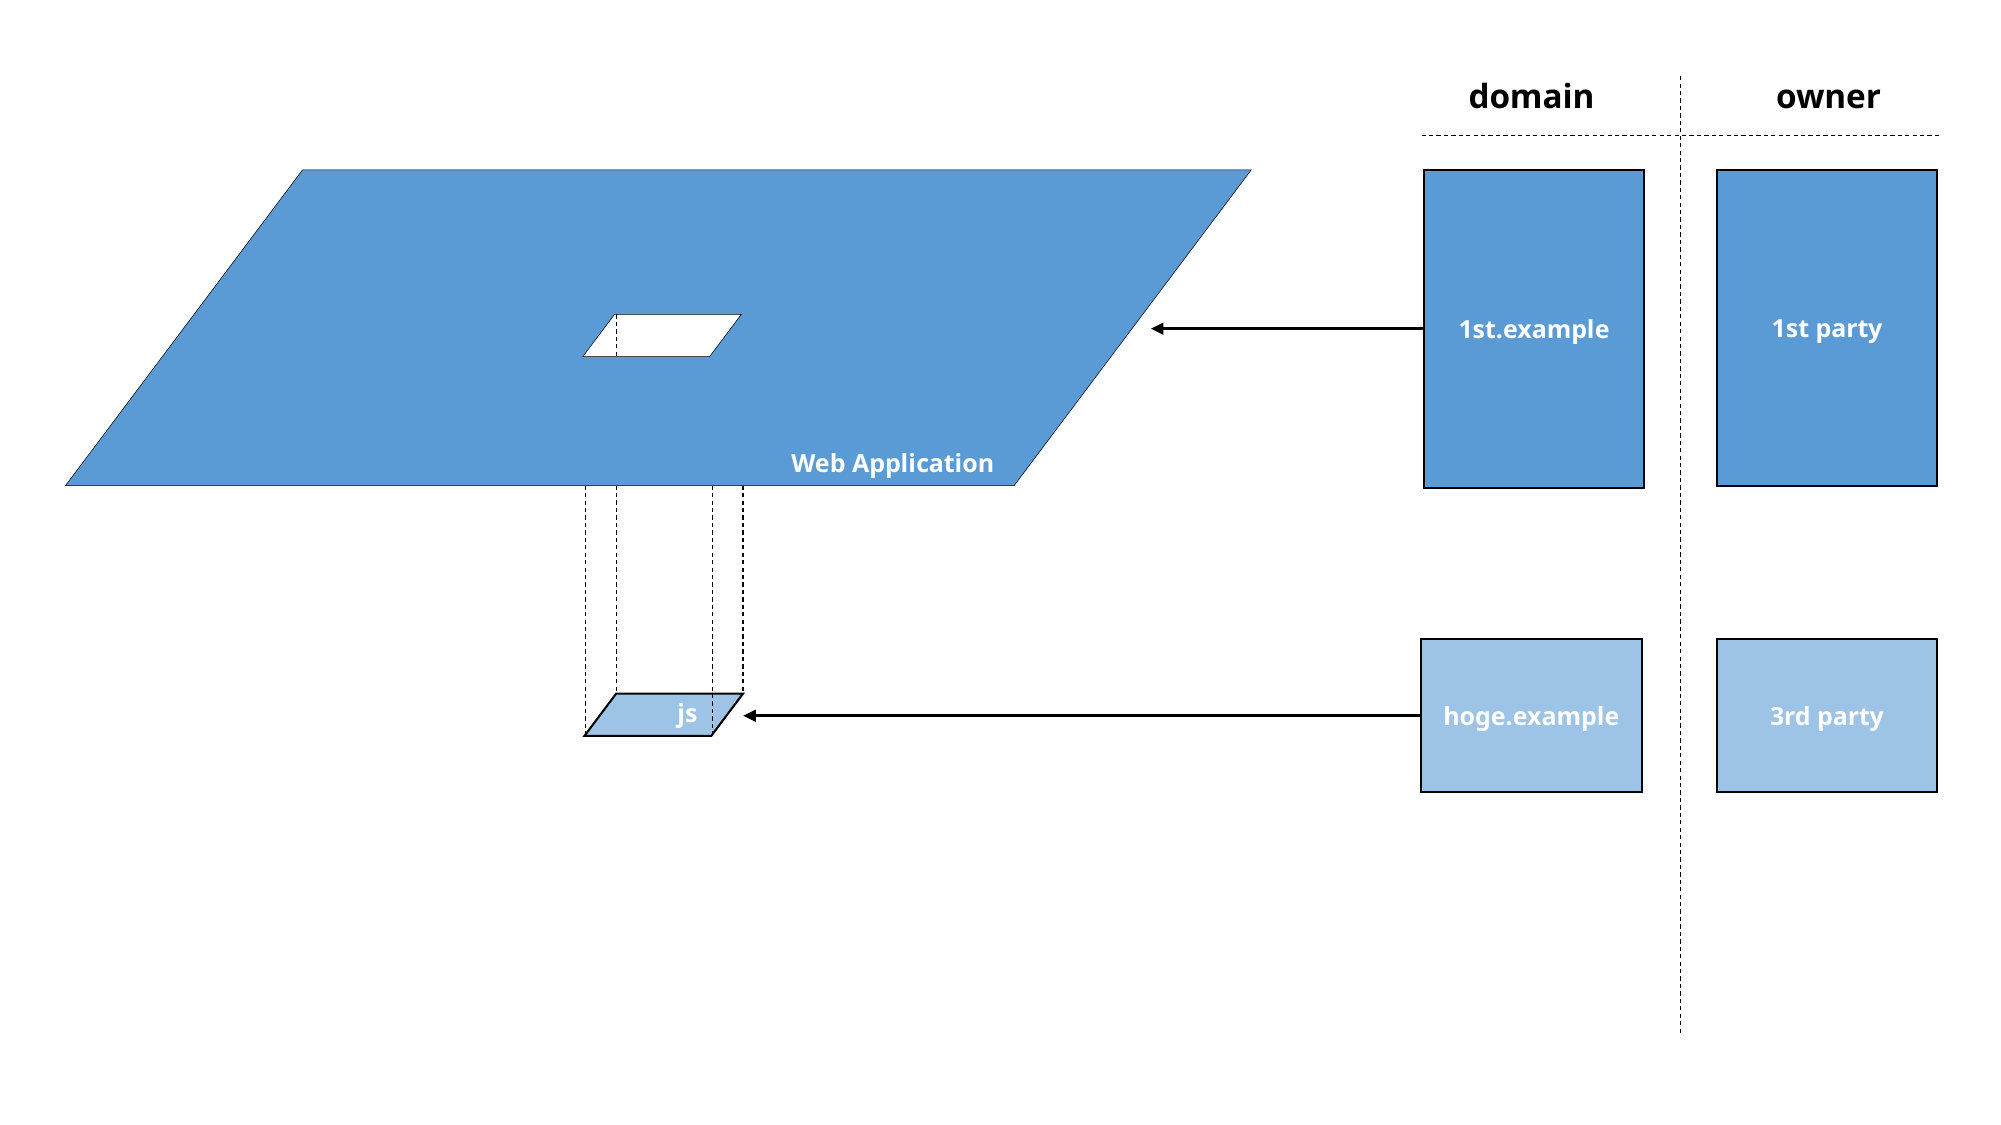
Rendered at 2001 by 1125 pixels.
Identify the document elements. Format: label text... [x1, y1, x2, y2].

text_box Web Application [776, 440, 1010, 485]
text_box 1st party [1716, 169, 1938, 487]
text_box 1st.example [1423, 169, 1645, 489]
text_box [63, 168, 1254, 487]
text_box 3rd party [1716, 638, 1938, 793]
text_box domain [1453, 67, 1610, 123]
text_box [582, 692, 746, 737]
text_box owner [1761, 67, 1896, 123]
text_box hoge.example [1420, 638, 1643, 793]
text_box js [662, 689, 712, 735]
